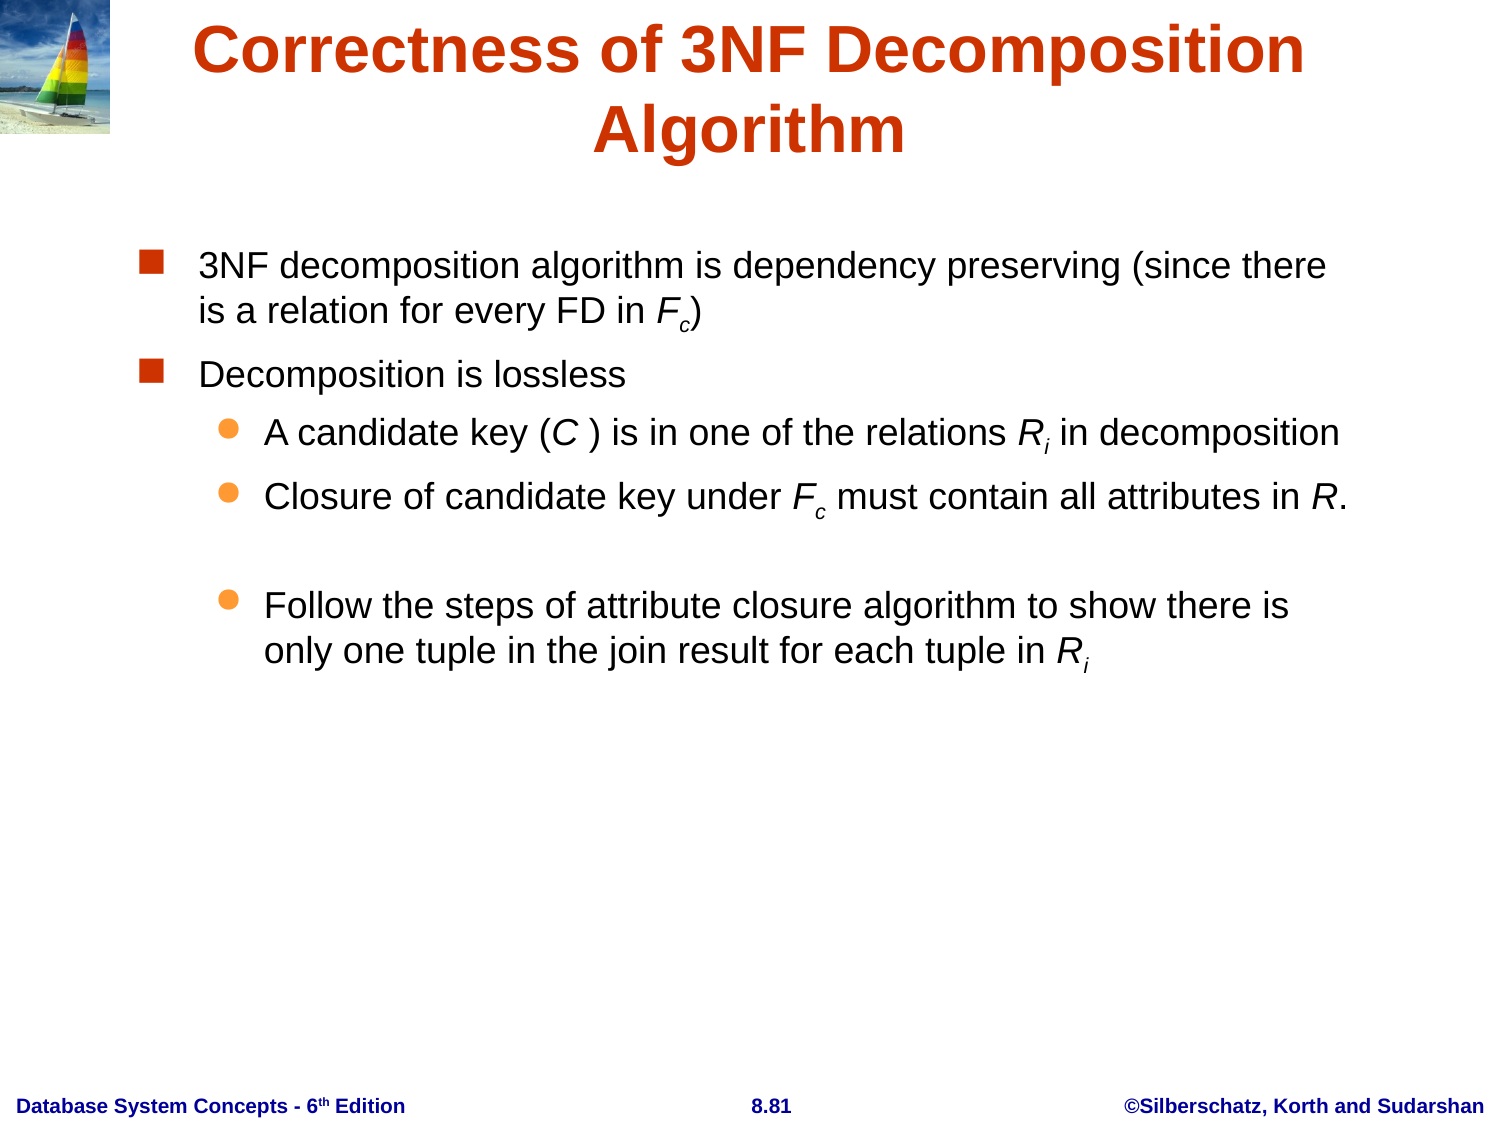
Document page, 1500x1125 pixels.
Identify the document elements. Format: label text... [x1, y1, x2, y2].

list 3NF decomposition algorithm is dependency preserving (since there is a relation for every FD in Fc) Decomposition is lossless A candidate key (C ) is in one of the relations Ri in decomposition Closure of candidate key under Fc must contain all attributes in R. Follow the steps of attribute closure algorithm to show there is only one tuple in the join result for each tuple in Ri [126, 232, 1365, 740]
picture [0, 0, 87, 134]
title Correctness of 3NF Decomposition Algorithm [87, 0, 1413, 174]
